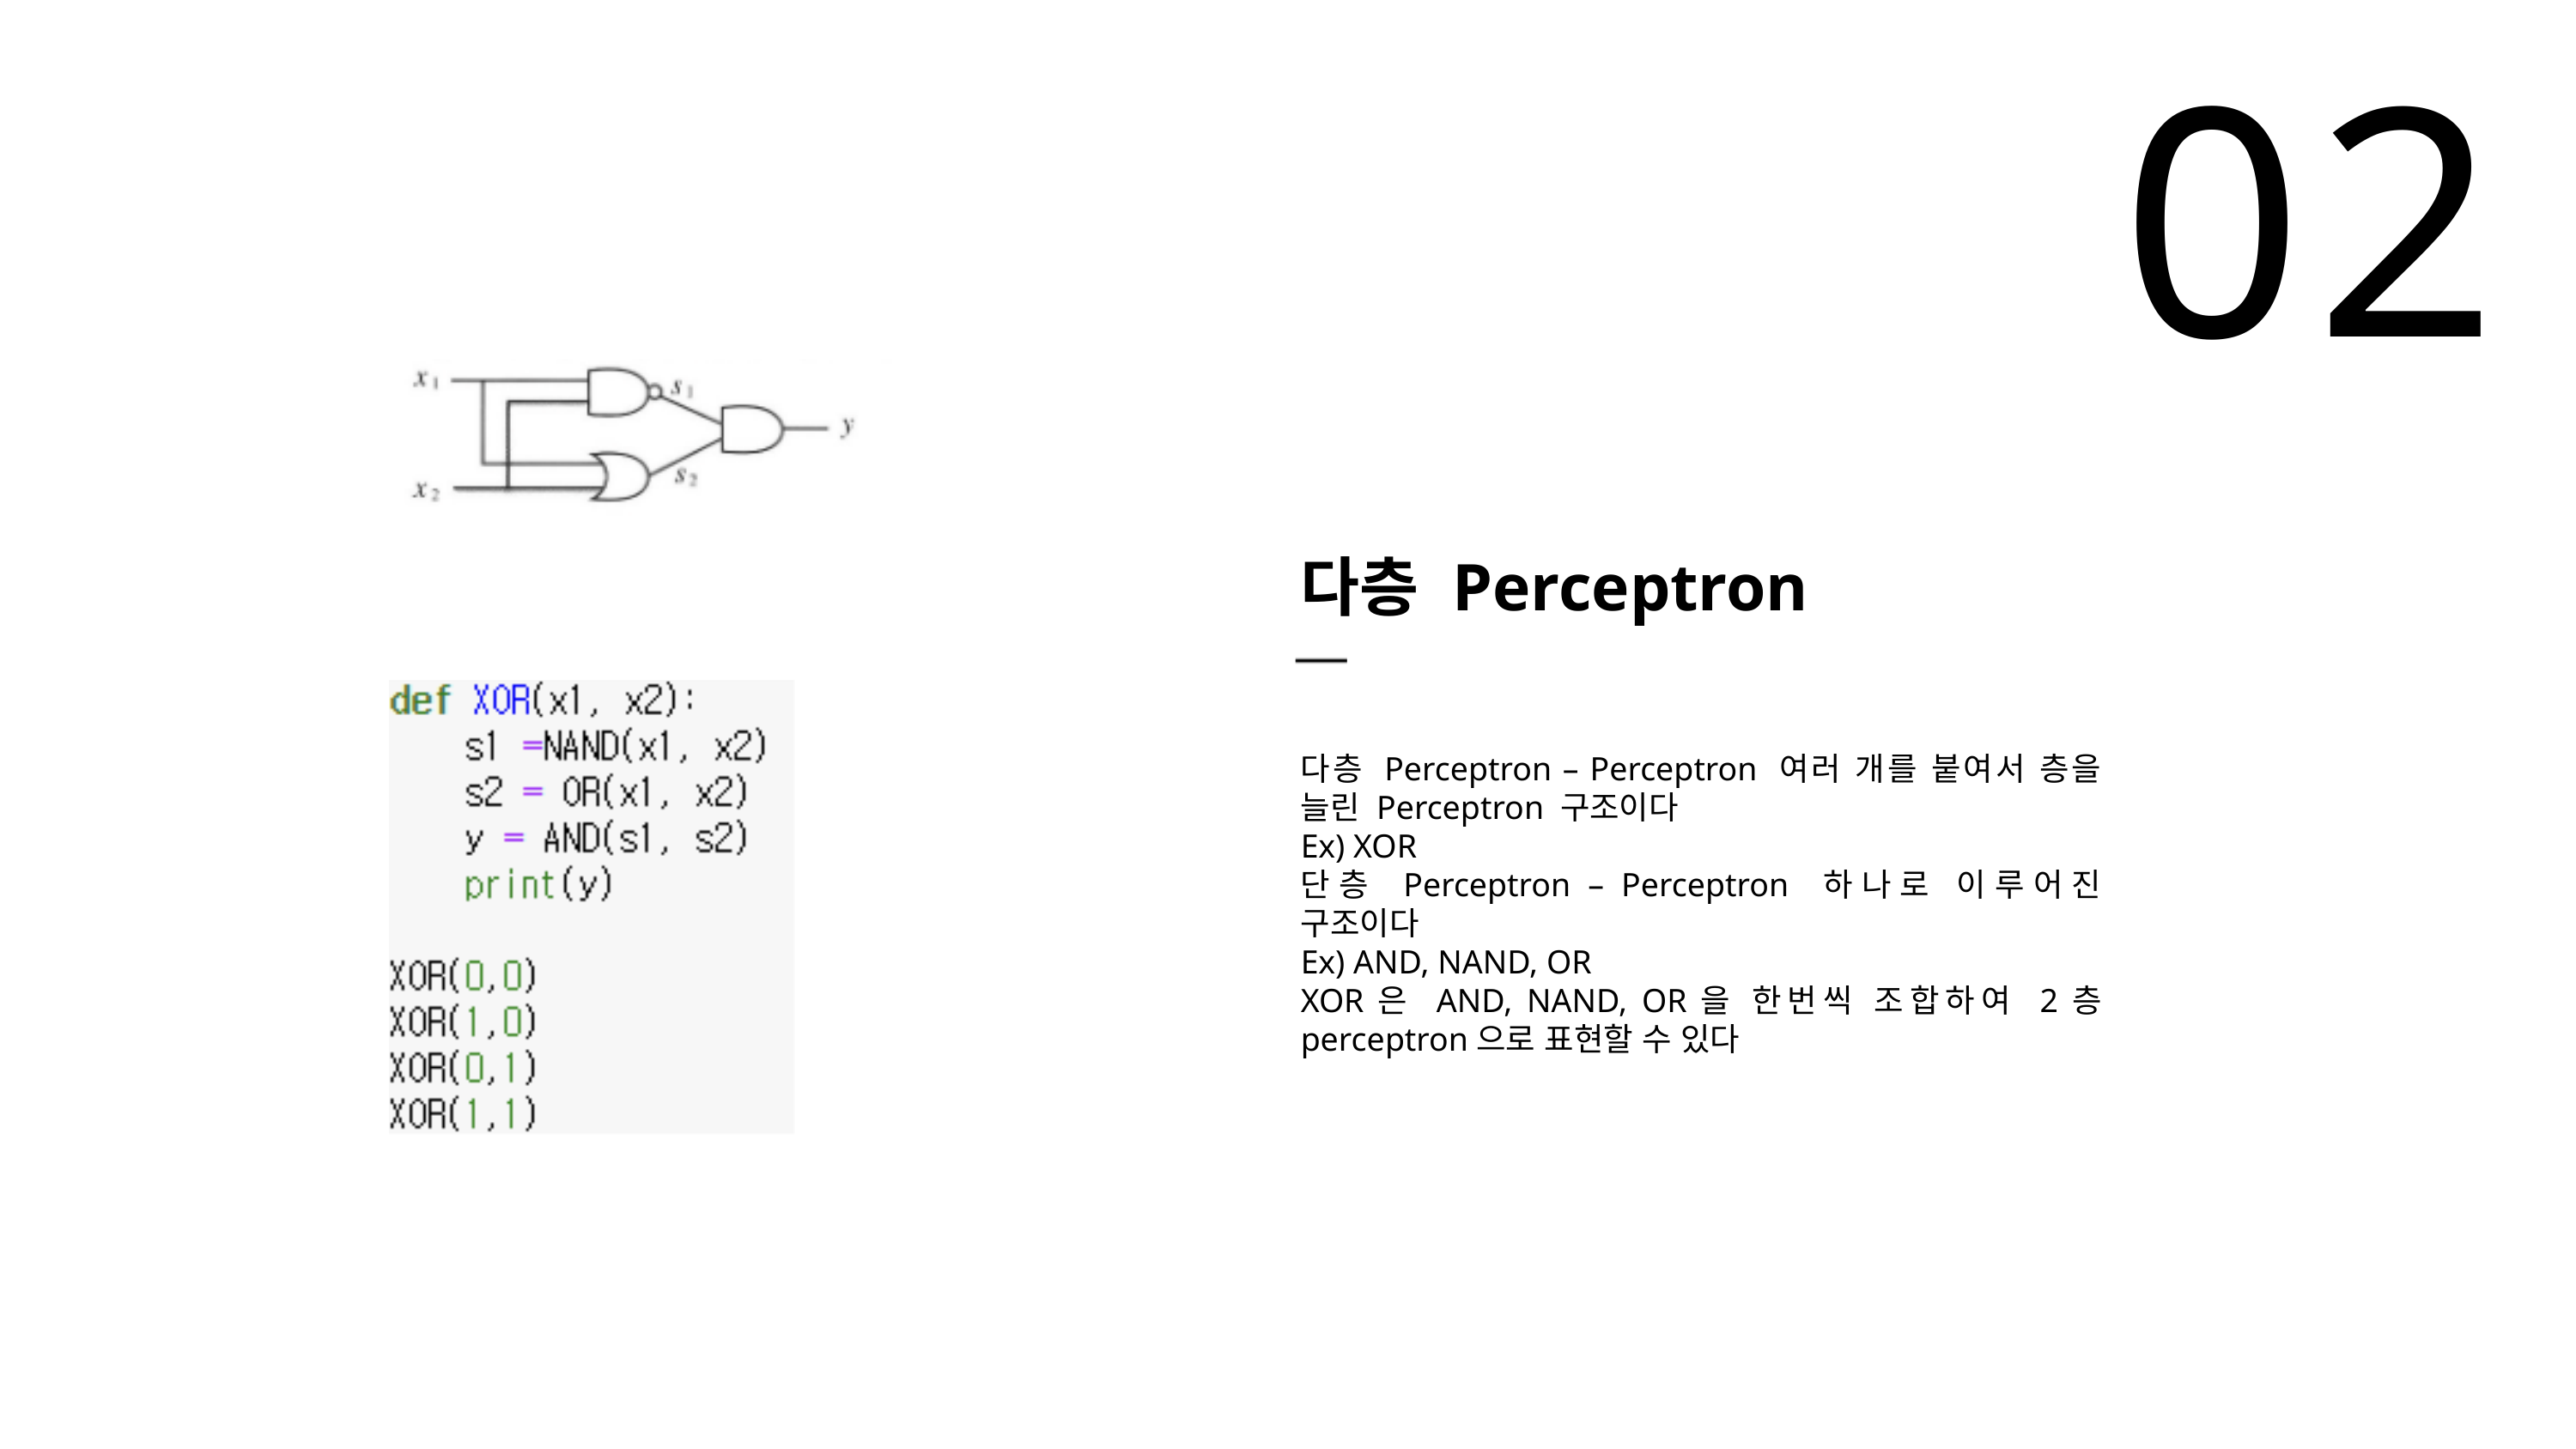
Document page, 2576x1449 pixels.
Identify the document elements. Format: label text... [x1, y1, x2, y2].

text_box 다층 Perceptron – Perceptron 여러 개를 붙여서 층을 늘린 Perceptron 구조이다 Ex) XOR 단층 Perceptron – Perceptron 하나로 이루어진 구조이다 Ex) AND, NAND, OR XOR은 AND, NAND, OR을 한번씩 조합하여 2층 perceptron으로 표현할 수 있다 [1287, 742, 2115, 884]
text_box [1294, 653, 1347, 668]
text_box 02 [2066, 12, 2553, 1264]
picture [390, 359, 895, 541]
text_box 다층 Perceptron [1287, 539, 2066, 742]
picture [389, 680, 798, 1137]
text_box 다층 Perceptron [1287, 884, 2066, 969]
